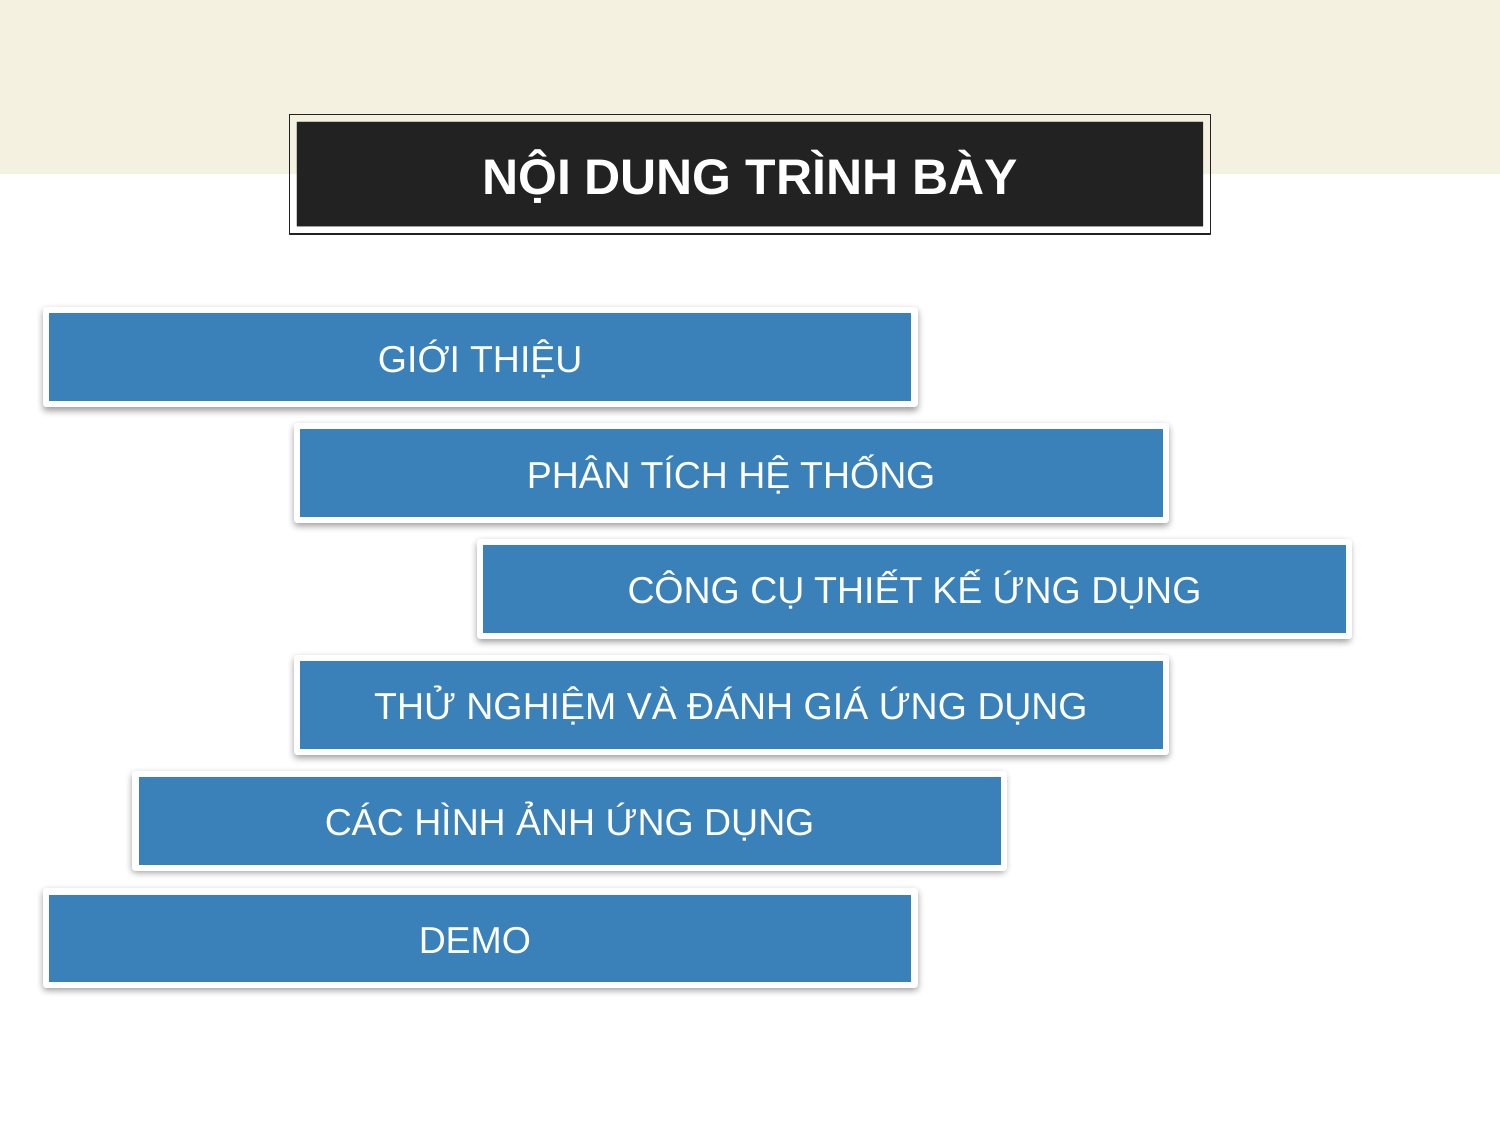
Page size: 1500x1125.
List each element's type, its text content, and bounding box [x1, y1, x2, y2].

text_box PHÂN TÍCH HỆ THỐNG [294, 423, 1169, 523]
title NỘI DUNG TRÌNH BÀY [296, 121, 1203, 227]
text_box DEMO [43, 888, 918, 988]
text_box THỬ NGHIỆM VÀ ĐÁNH GIÁ ỨNG DỤNG [294, 655, 1169, 755]
text_box CÁC HÌNH ẢNH ỨNG DỤNG [132, 771, 1007, 871]
text_box GIỚI THIỆU [43, 307, 918, 407]
text_box CÔNG CỤ THIẾT KẾ ỨNG DỤNG [477, 539, 1352, 639]
